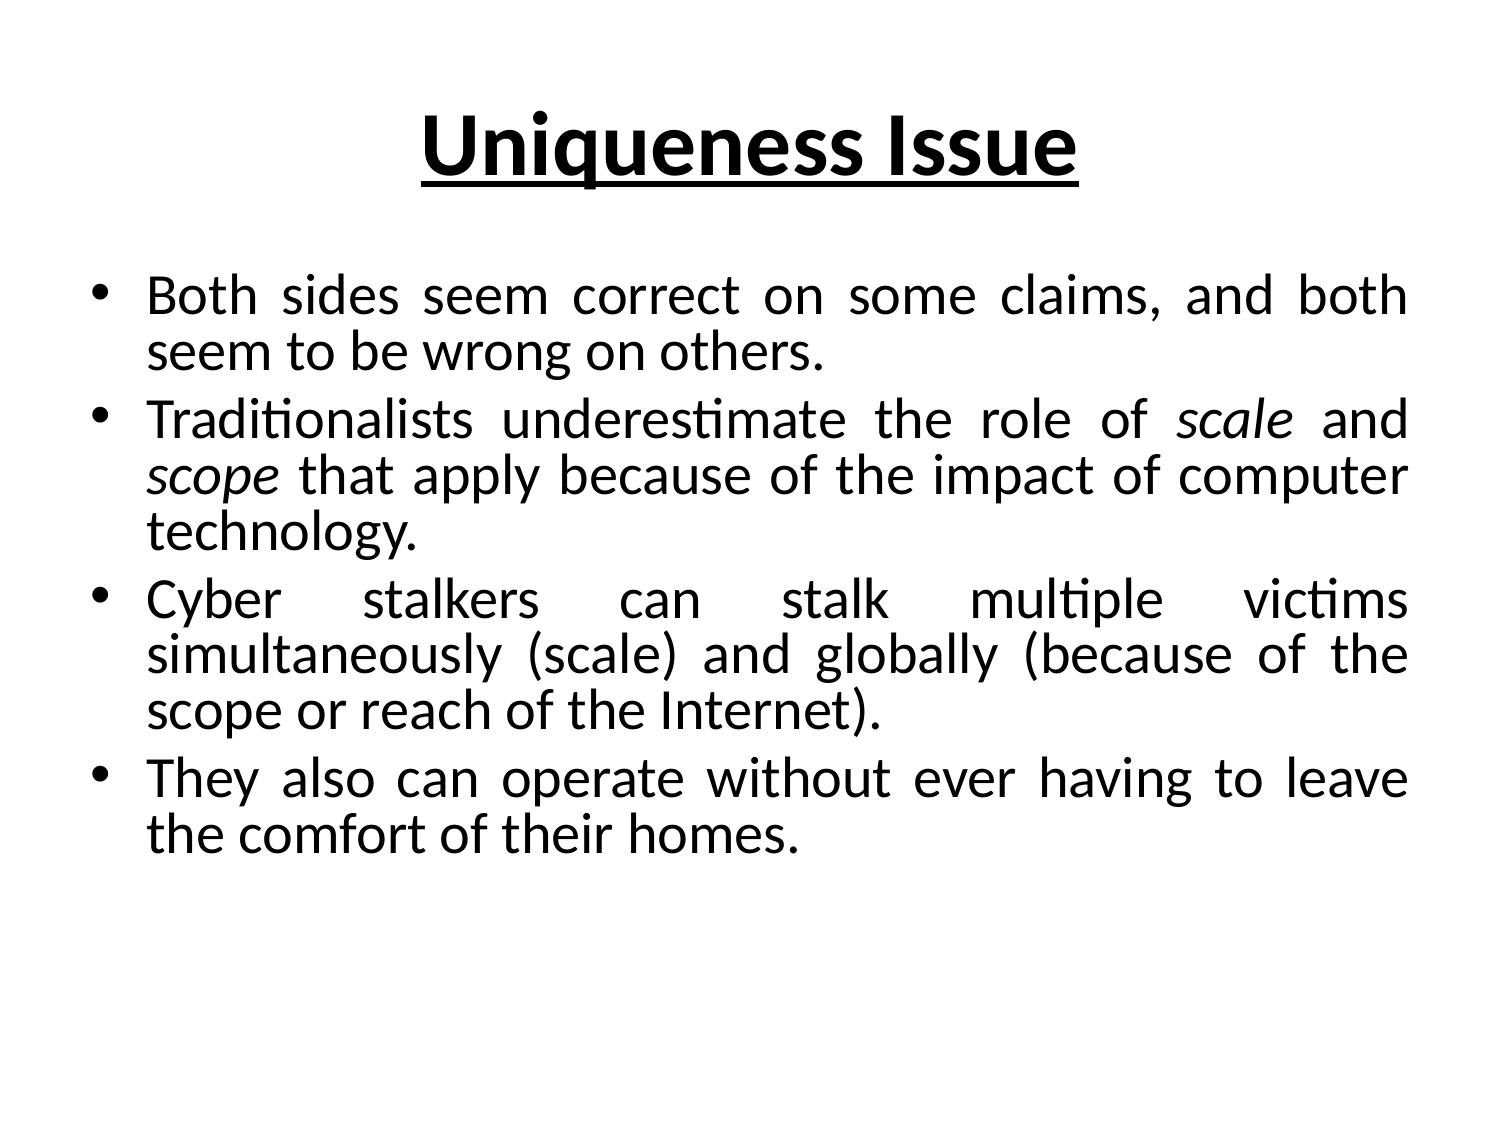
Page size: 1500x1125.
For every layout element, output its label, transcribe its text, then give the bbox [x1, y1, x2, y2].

title Uniqueness Issue [75, 45, 1425, 233]
list Both sides seem correct on some claims, and both seem to be wrong on others. Traditionalists underestimate the role of scale and scope that apply because of the impact of computer technology. Cyber stalkers can stalk multiple victims simultaneously (scale) and globally (because of the scope or reach of the Internet). They also can operate without ever having to leave the comfort of their homes. [75, 262, 1425, 1005]
